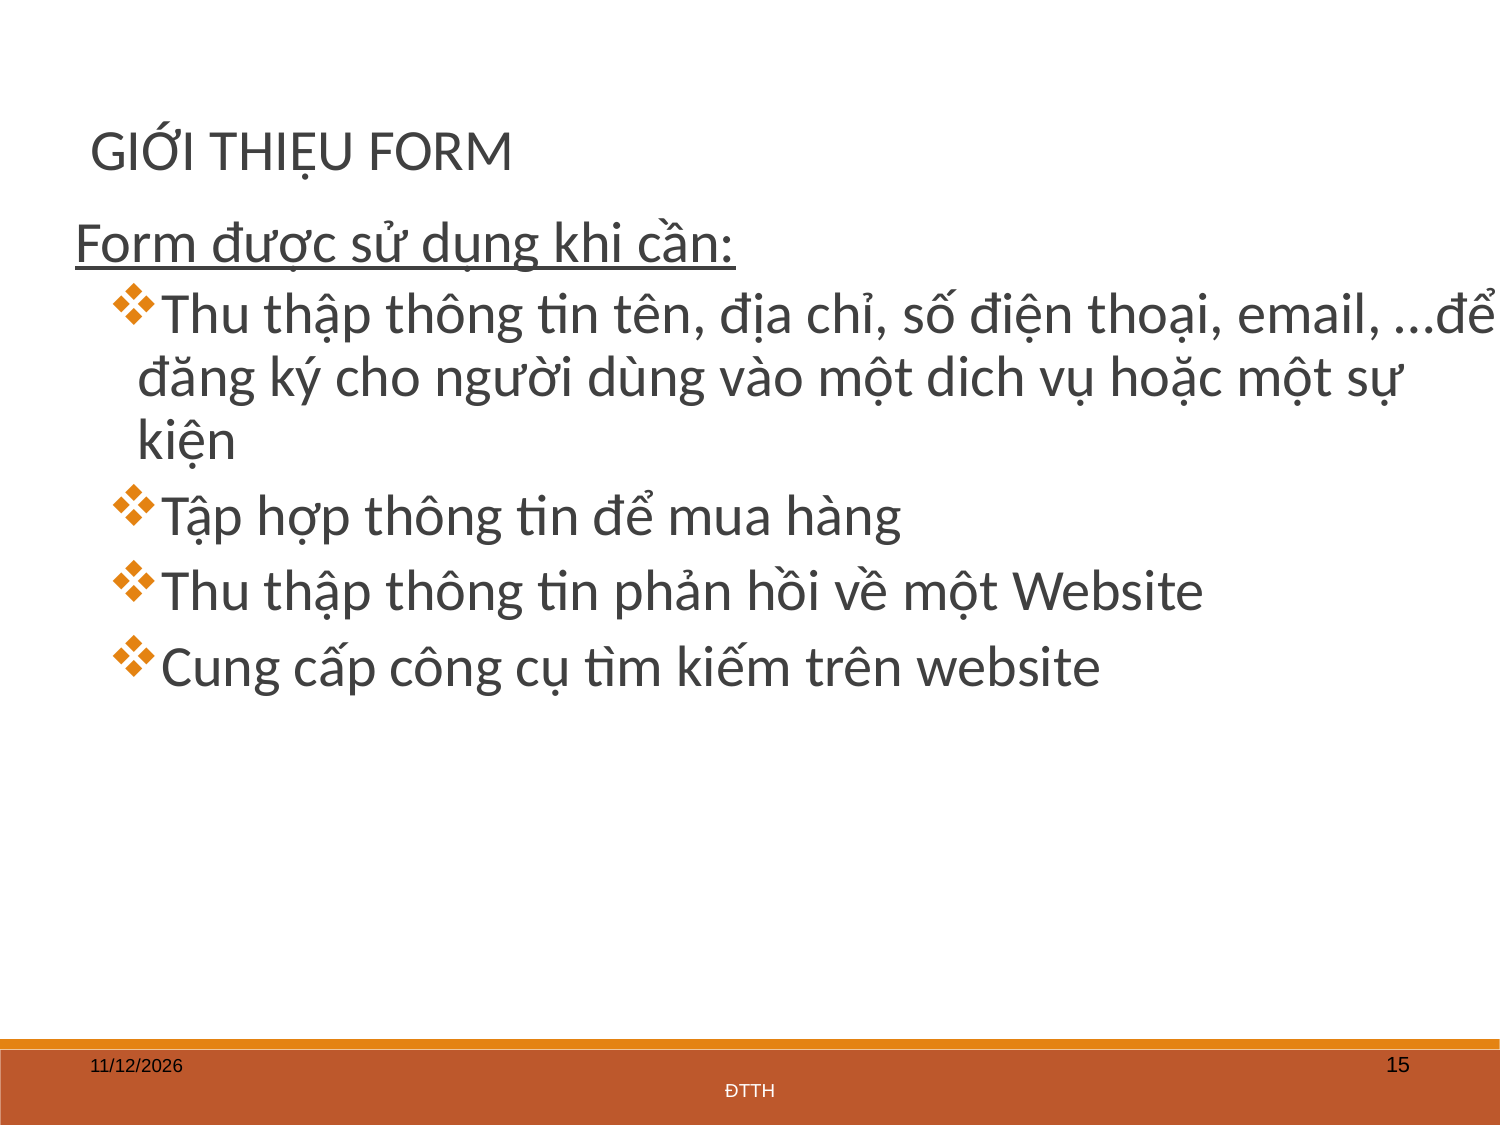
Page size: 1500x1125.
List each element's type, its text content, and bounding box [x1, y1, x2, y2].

slide_number 15 [1074, 1025, 1425, 1104]
footer ĐTTH [453, 1059, 1047, 1120]
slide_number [75, 1025, 425, 1104]
list GIỚI THIỆU FORM Form được sử dụng khi cần: Thu thập thông tin tên, địa chỉ, số điện thoại, email, …để đăng ký cho người dùng vào một dich vụ hoặc một sự kiện Tập hợp thông tin để mua hàng Thu thập thông tin phản hồi về một Website Cung cấp công cụ tìm kiếm trên website [75, 112, 1500, 950]
